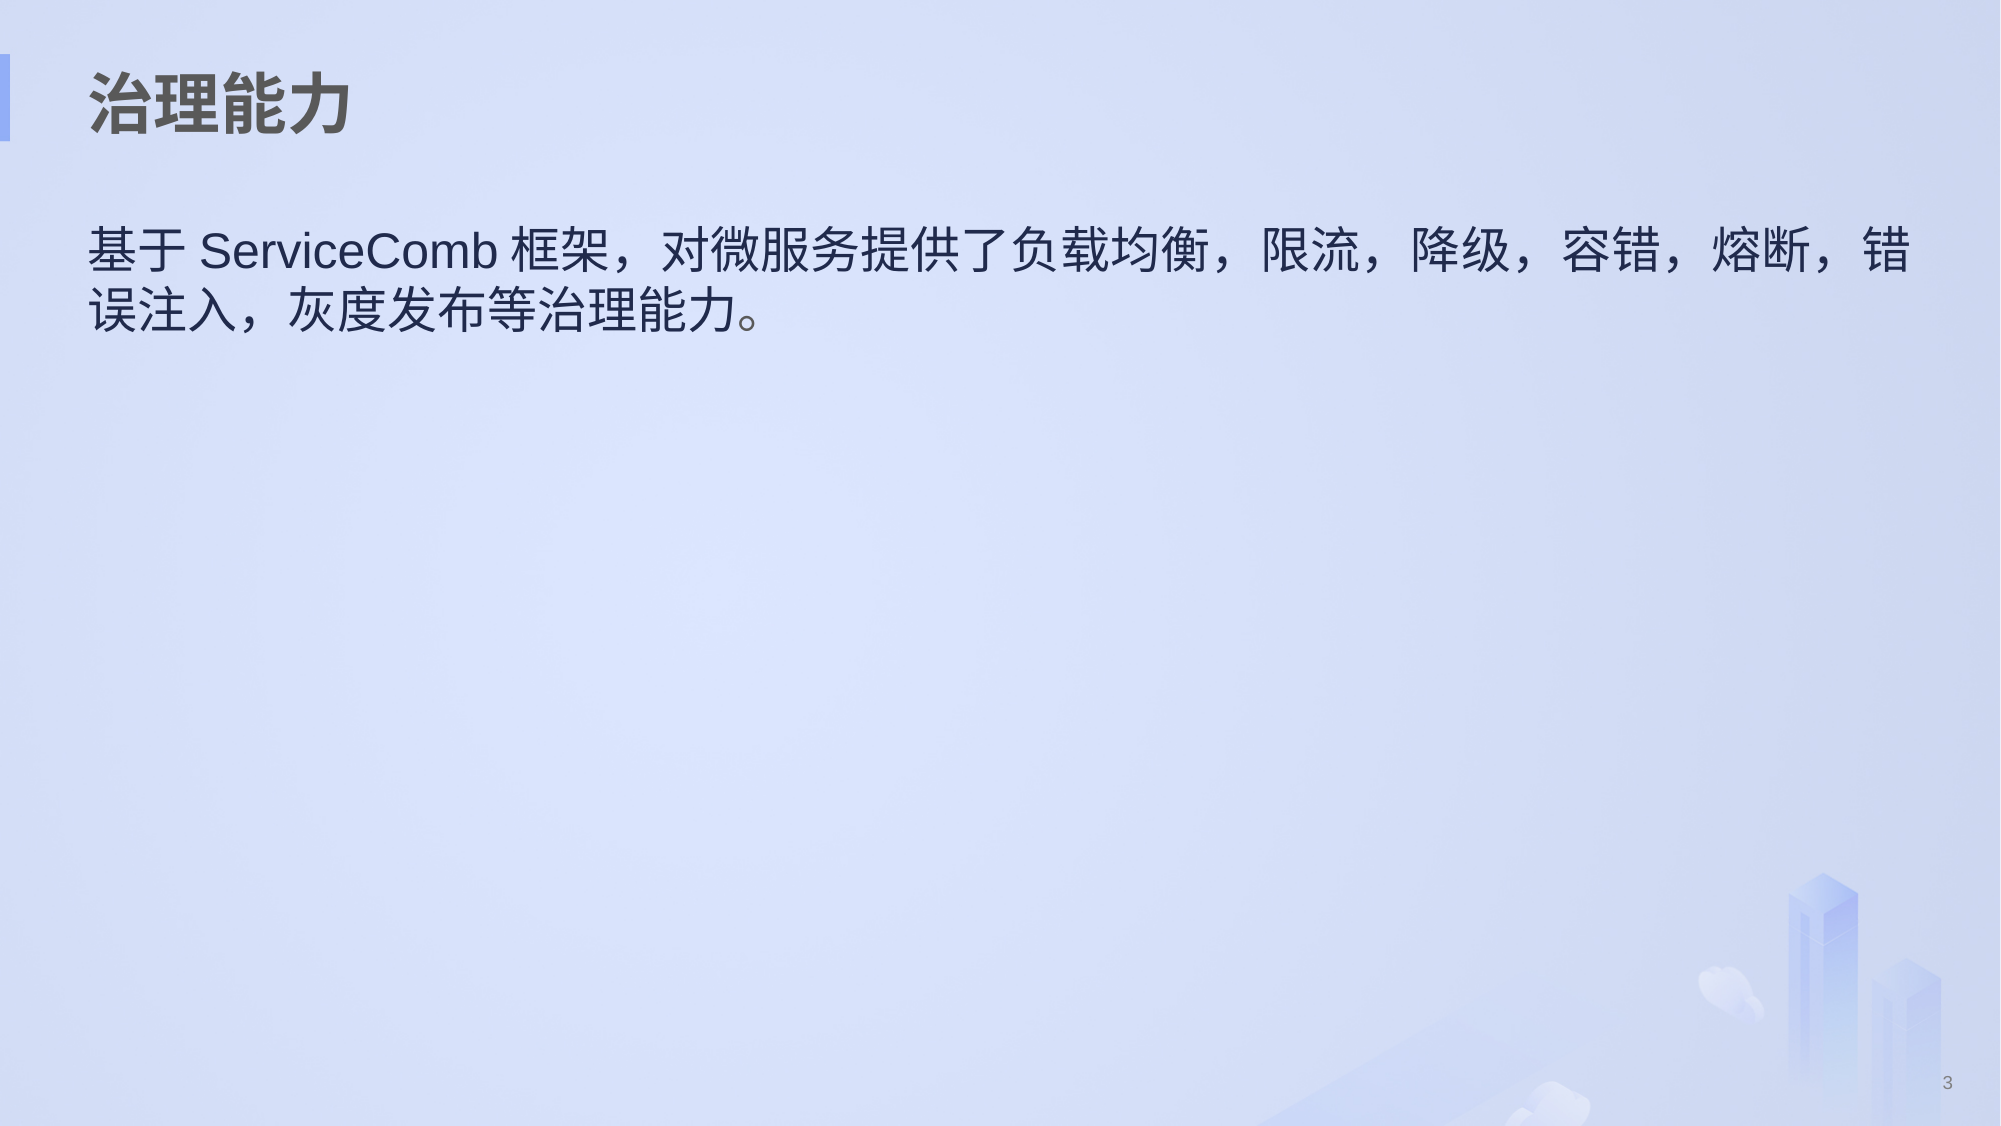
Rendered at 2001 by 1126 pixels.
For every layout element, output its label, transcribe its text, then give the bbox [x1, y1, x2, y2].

title 治理能力 [66, 53, 1934, 150]
picture [0, 0, 2001, 1126]
subtitle 基于ServiceComb框架，对微服务提供了负载均衡，限流，降级，容错，熔断，错误注入，灰度发布等治理能力。 [66, 208, 1934, 1034]
